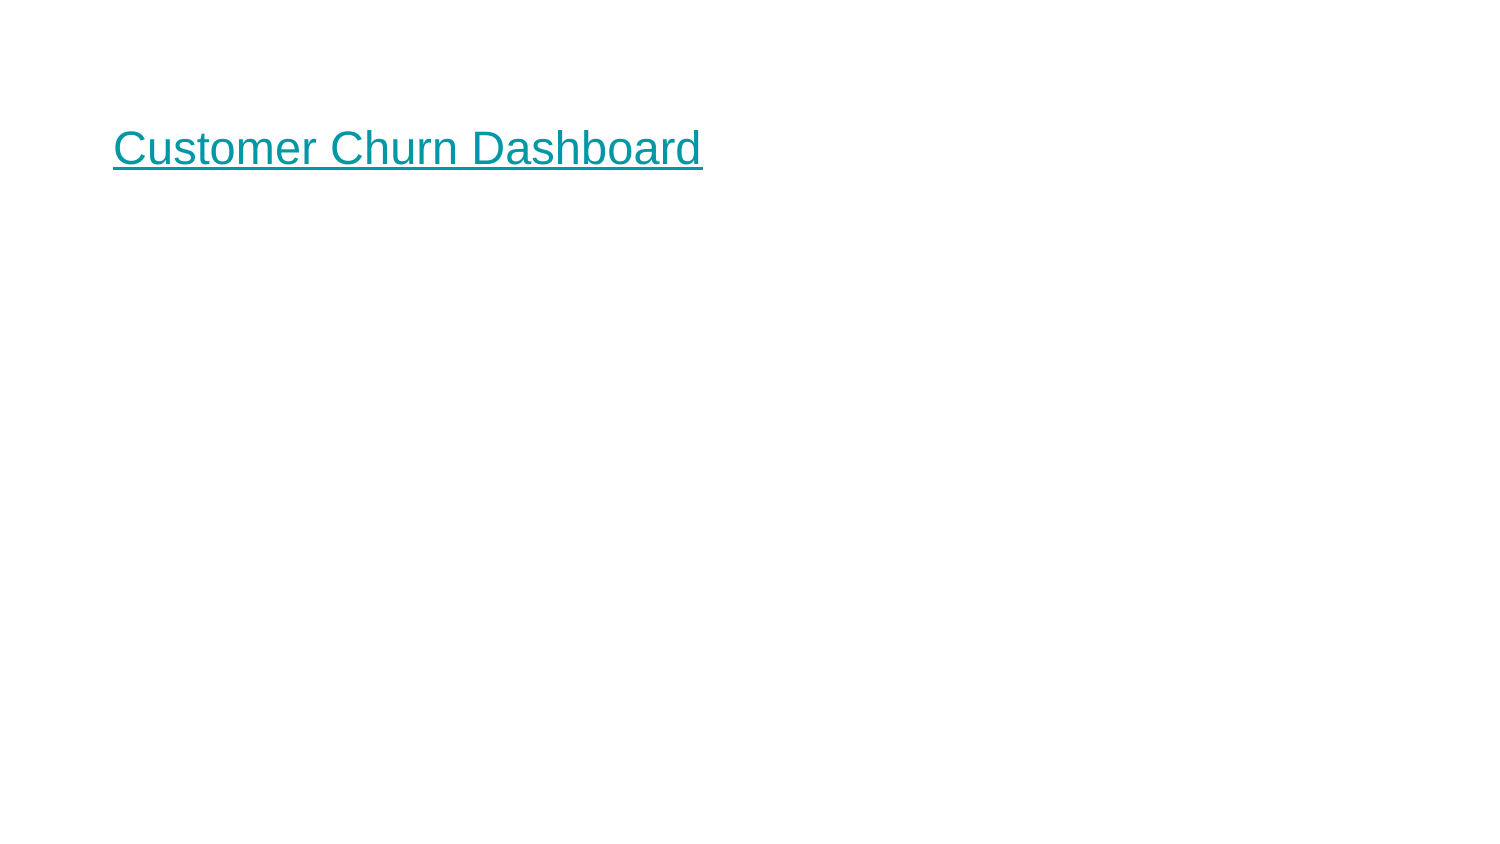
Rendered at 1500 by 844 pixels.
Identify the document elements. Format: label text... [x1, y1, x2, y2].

list Customer Churn Dashboard [60, 94, 1437, 214]
